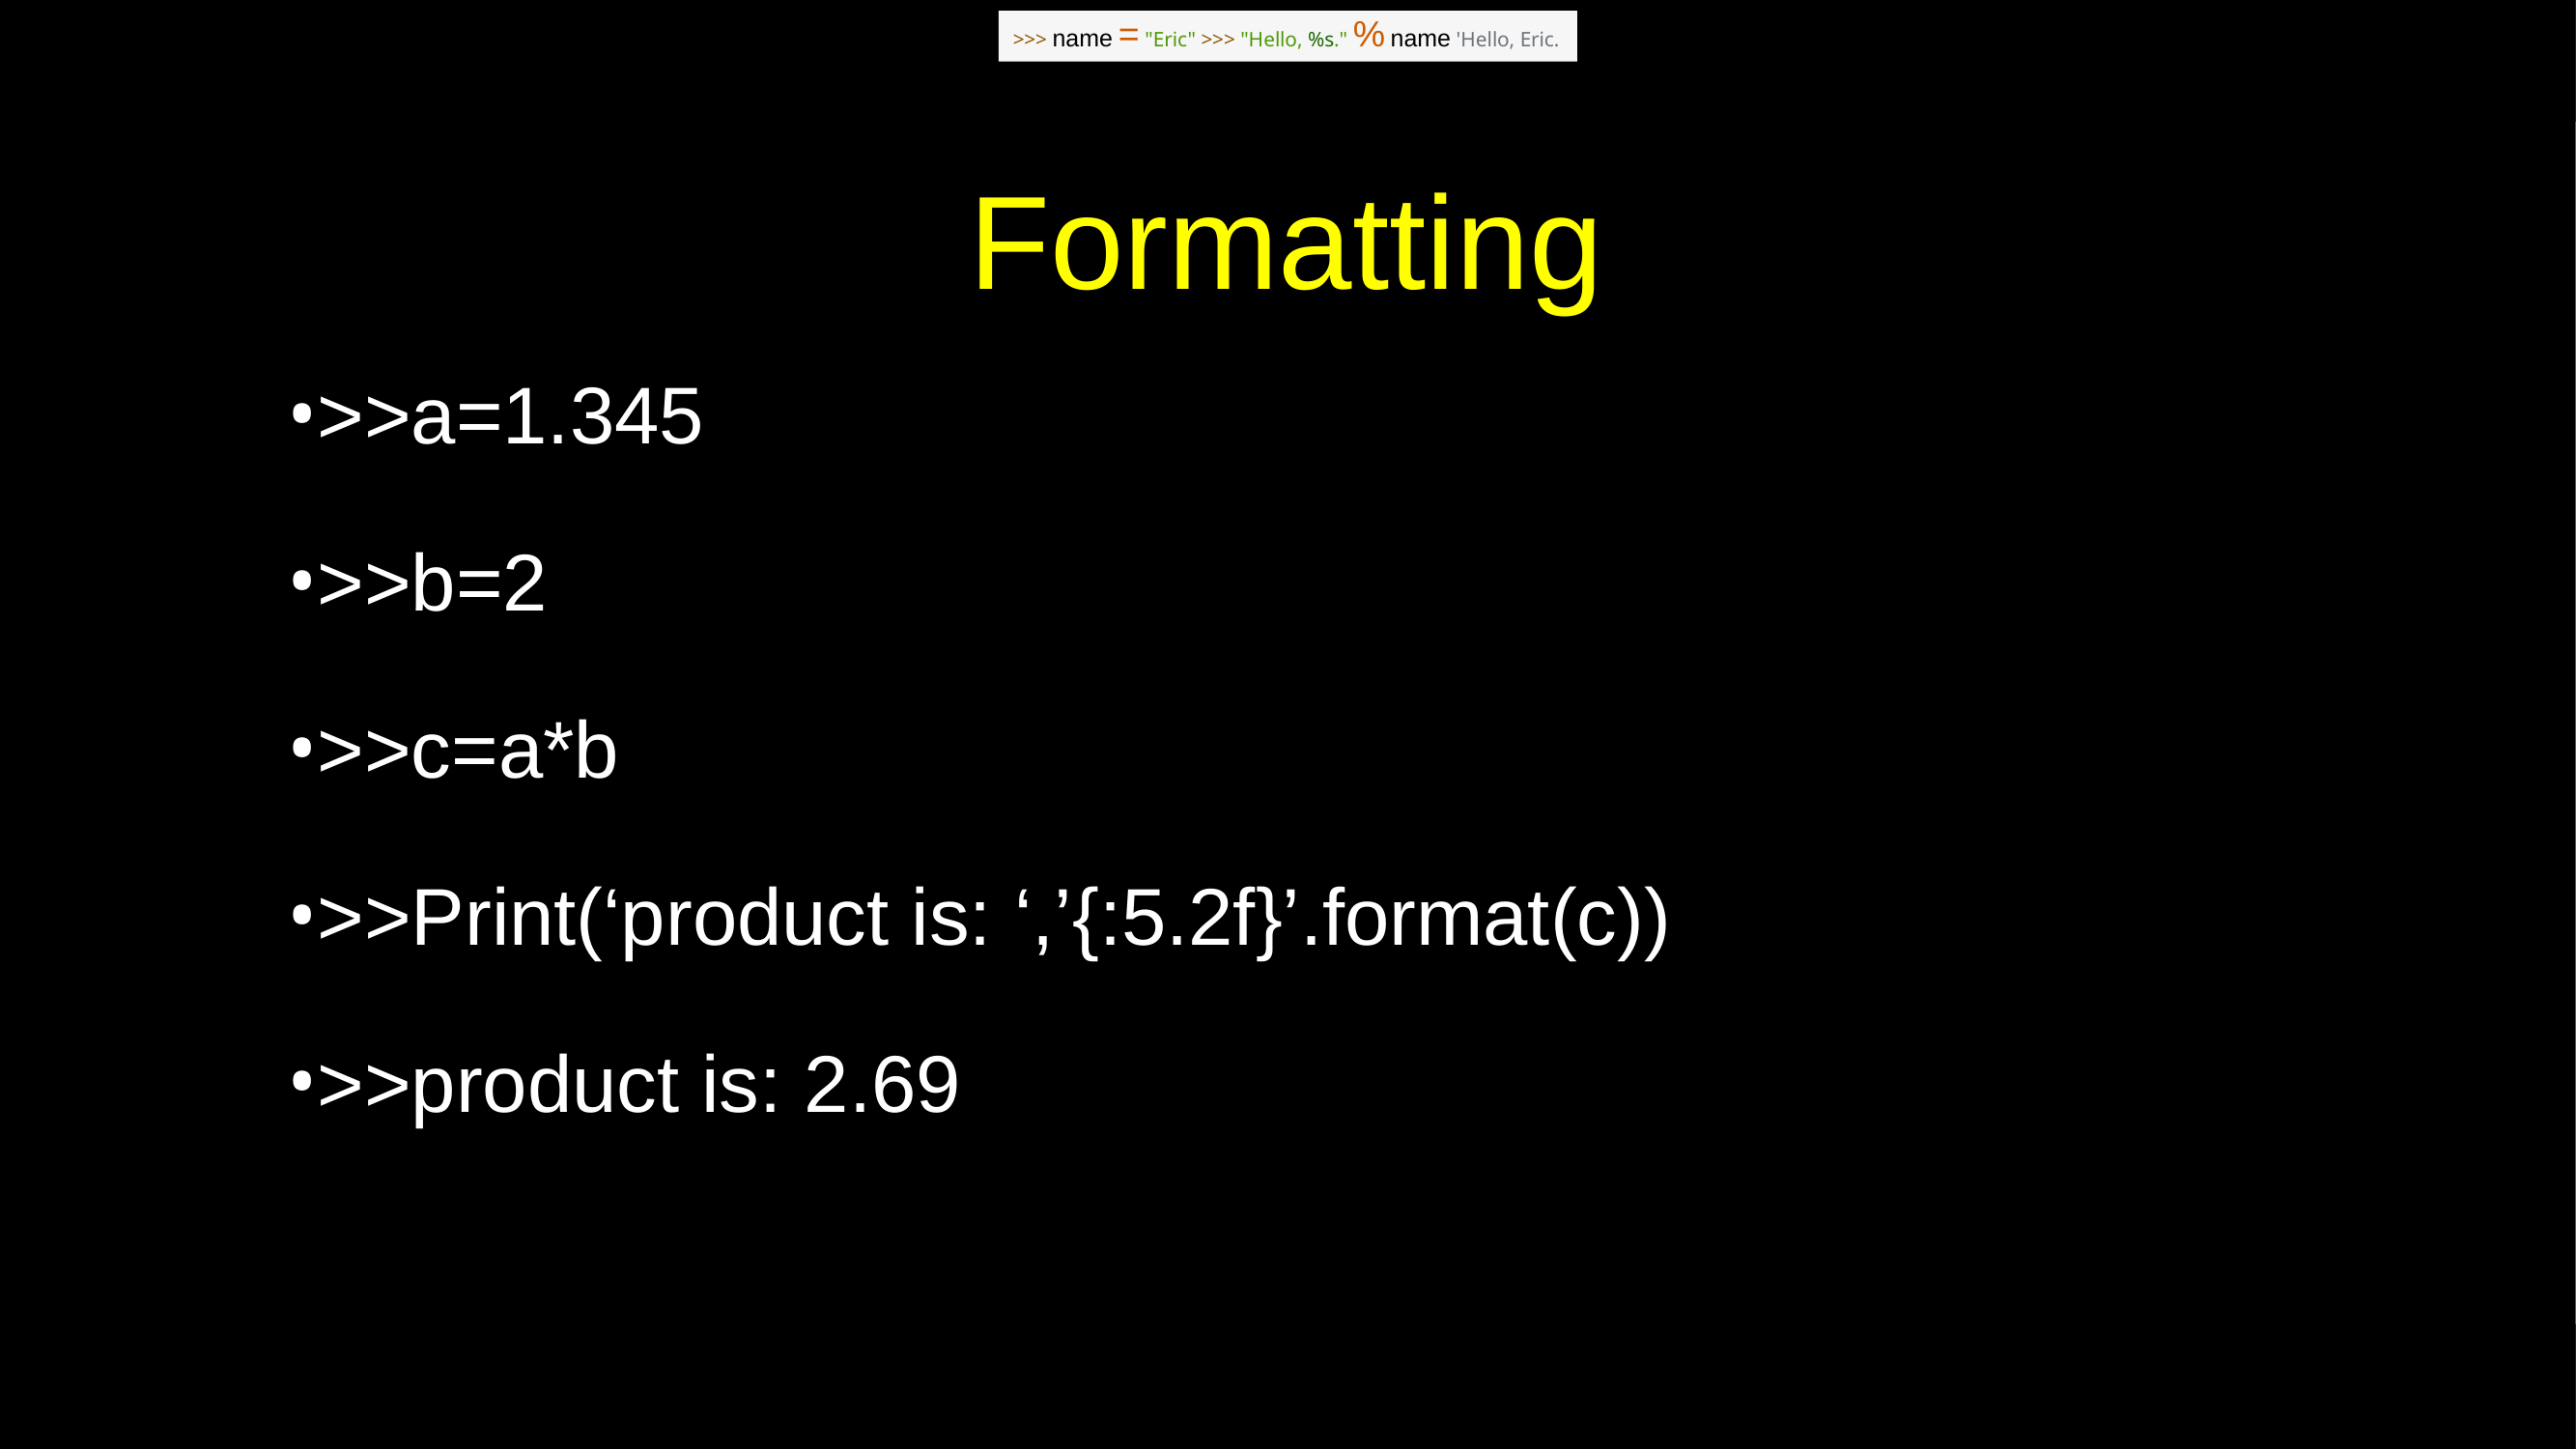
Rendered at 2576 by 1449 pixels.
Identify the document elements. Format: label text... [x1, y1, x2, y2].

text_box >>> name = "Eric" >>> "Hello, %s." % name 'Hello, Eric. [998, 11, 1577, 62]
list >>a=1.345 >>b=2 >>c=a*b >>Print(‘product is: ‘,’{:5.2f}’.format(c)) >>product is: 2.69 [183, 349, 2391, 1372]
title Formatting [183, 131, 2391, 341]
